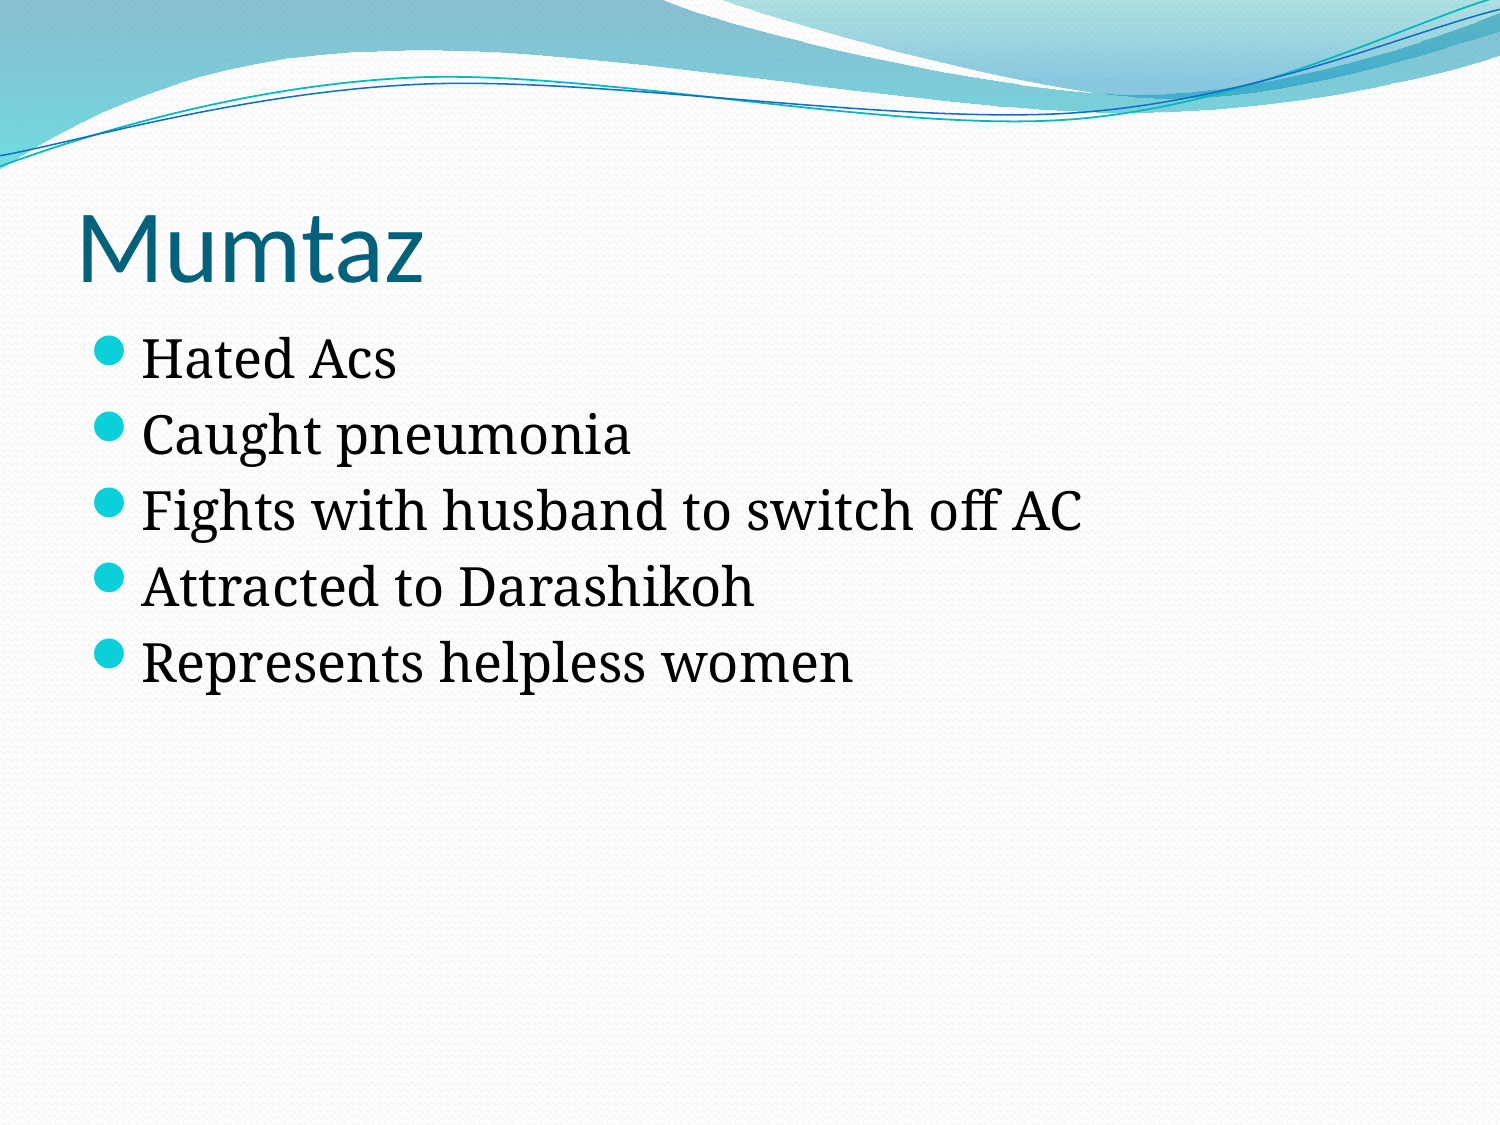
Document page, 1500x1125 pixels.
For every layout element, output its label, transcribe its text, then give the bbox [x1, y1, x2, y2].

list Hated Acs Caught pneumonia Fights with husband to switch off AC Attracted to Darashikoh Represents helpless women [75, 317, 1425, 1038]
title Mumtaz [75, 115, 1425, 303]
